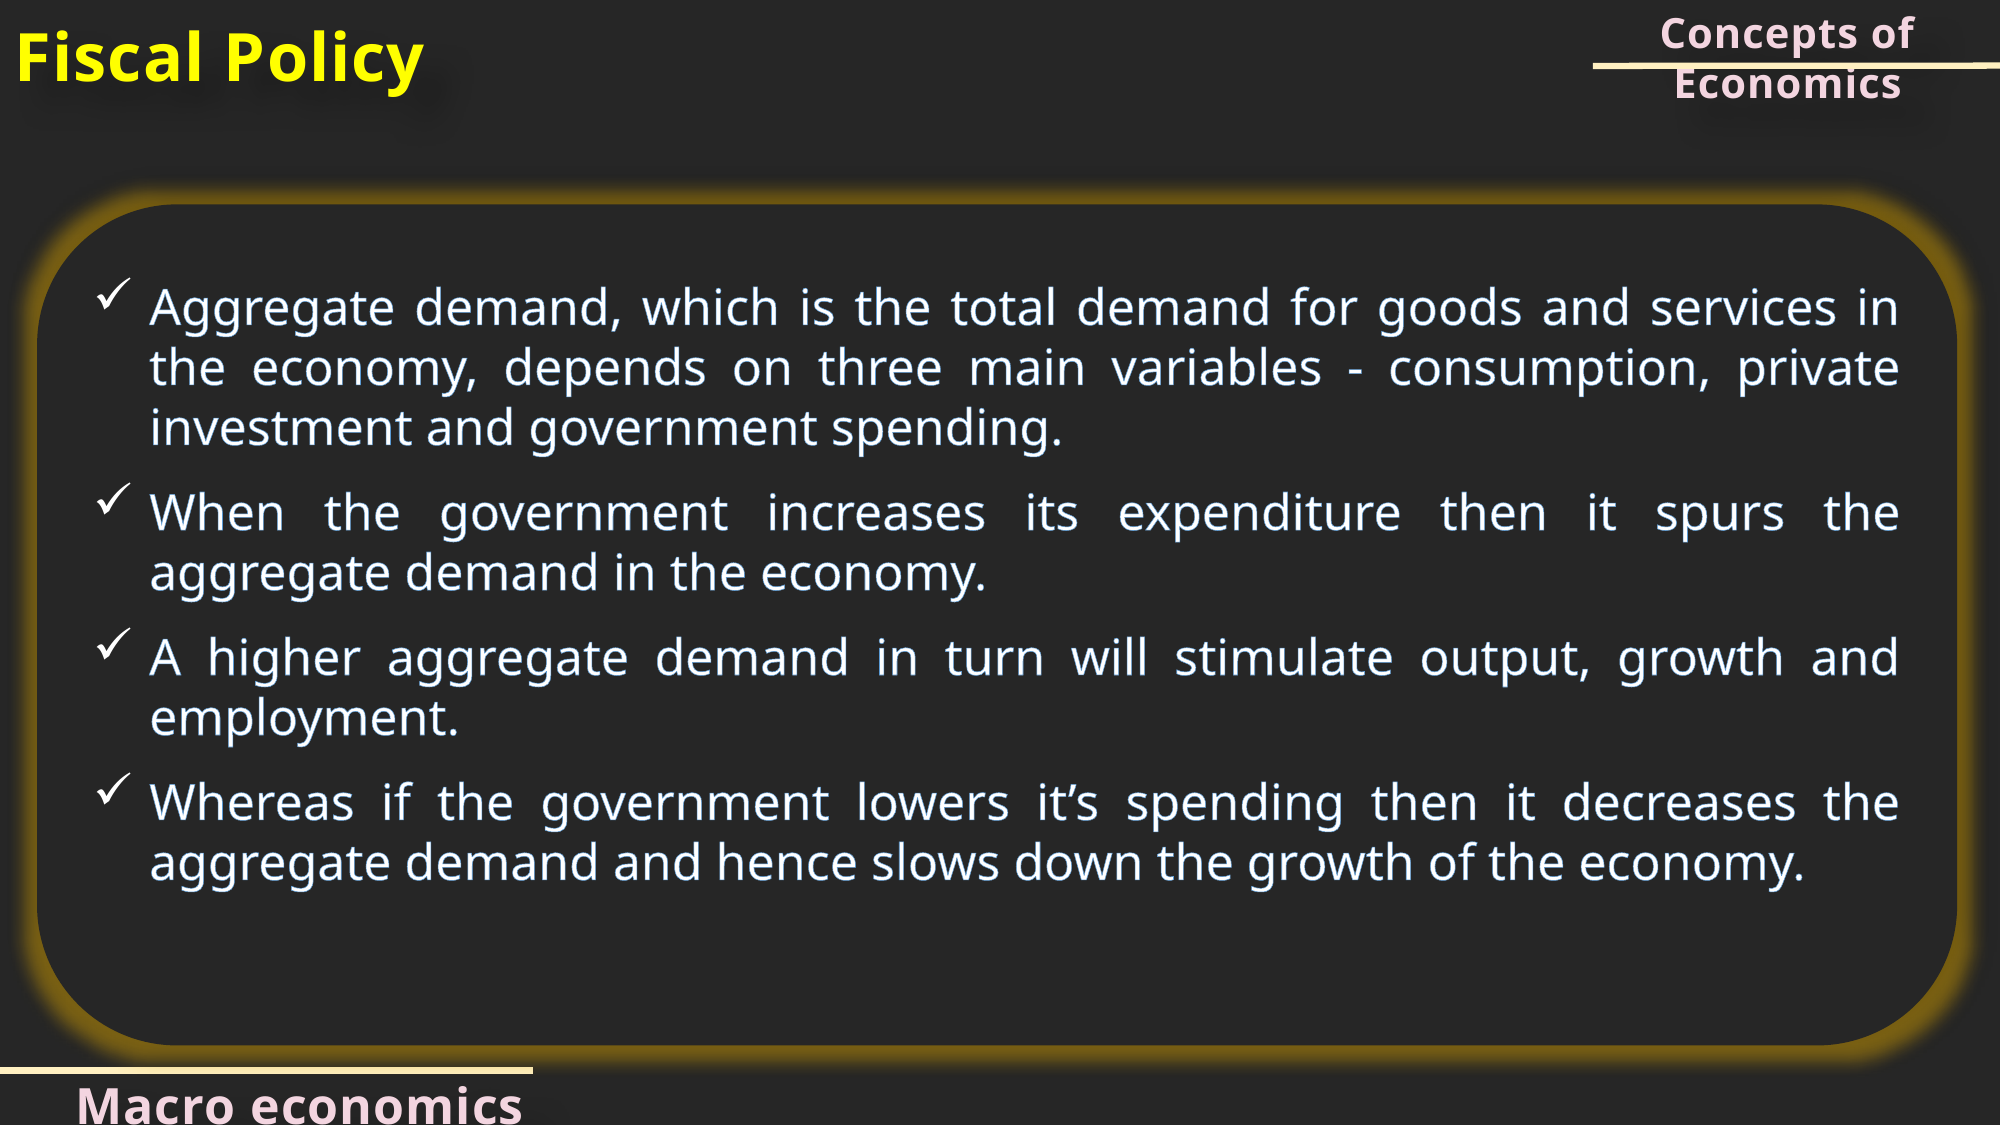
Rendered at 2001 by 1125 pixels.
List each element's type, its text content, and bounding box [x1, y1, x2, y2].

text_box Aggregate demand, which is the total demand for goods and services in the economy, depends on three main variables - consumption, private investment and government spending. When the government increases its expenditure then it spurs the aggregate demand in the economy. A higher aggregate demand in turn will stimulate output, growth and employment. Whereas if the government lowers it’s spending then it decreases the aggregate demand and hence slows down the growth of the economy. [35, 203, 1959, 1047]
text_box Concepts of Economics [1575, 0, 2000, 115]
text_box Fiscal Policy [0, 7, 449, 103]
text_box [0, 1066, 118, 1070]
text_box Macro economics concepts [0, 1071, 613, 1125]
